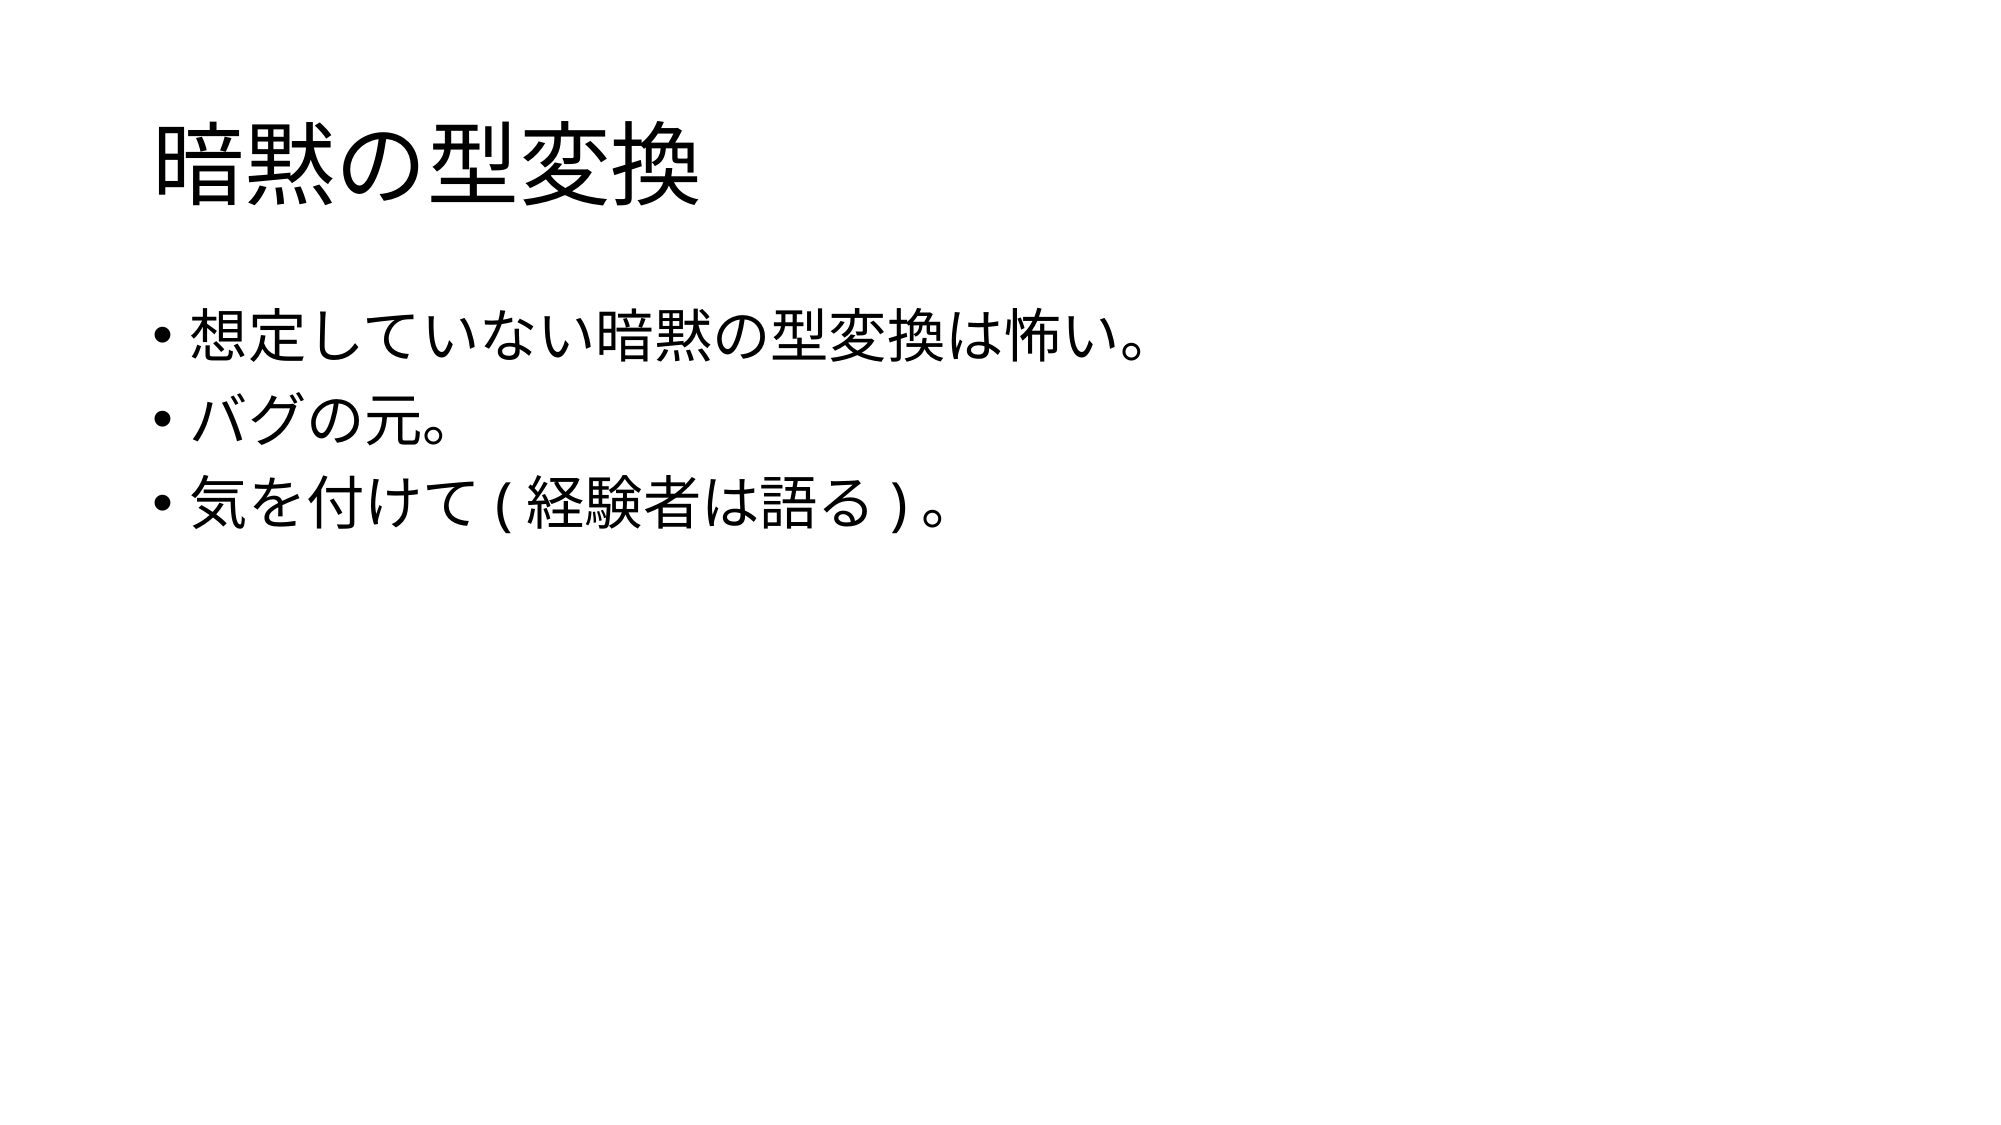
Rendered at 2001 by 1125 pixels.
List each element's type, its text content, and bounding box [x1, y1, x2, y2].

title 暗黙の型変換 [137, 59, 1863, 278]
list 想定していない暗黙の型変換は怖い。 バグの元。 気を付けて(経験者は語る)。 [137, 299, 1863, 1014]
